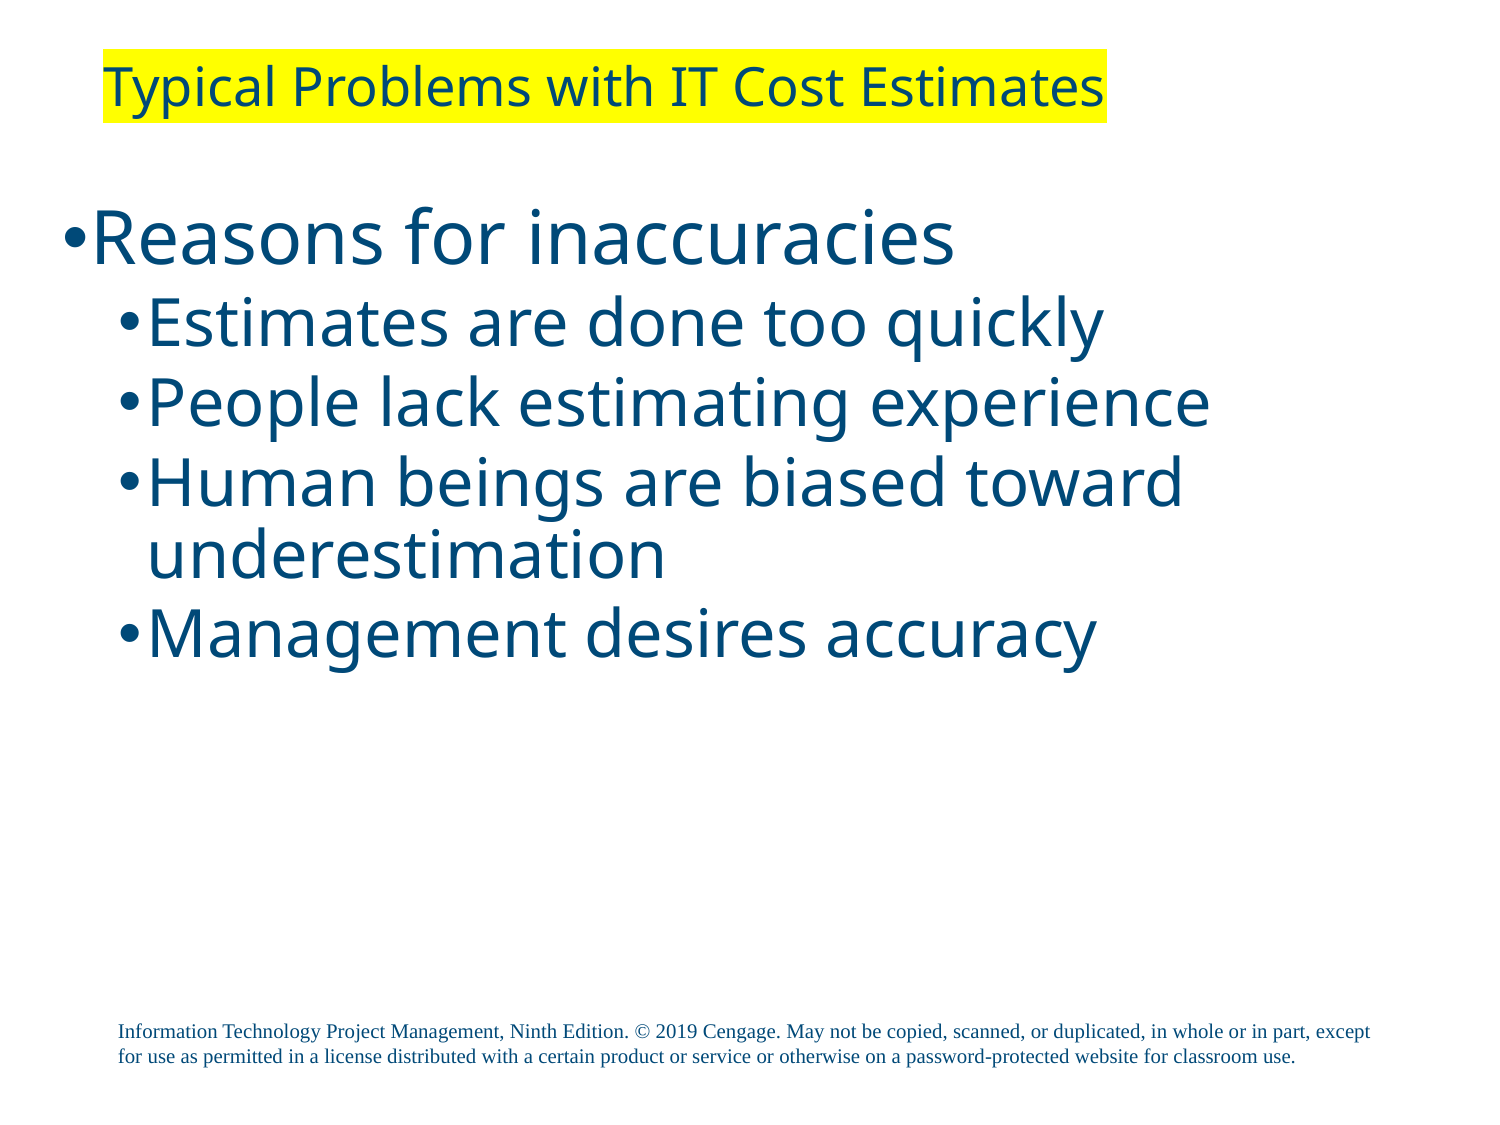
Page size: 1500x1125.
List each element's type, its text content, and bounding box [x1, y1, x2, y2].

list Reasons for inaccuracies Estimates are done too quickly People lack estimating experience Human beings are biased toward underestimation Management desires accuracy [62, 200, 1397, 1014]
title Typical Problems with IT Cost Estimates [103, 59, 1397, 200]
footer Information Technology Project Management, Ninth Edition. © 2019 Cengage. May not be copied, scanned, or duplicated, in whole or in part, except for use as permitted in a license distributed with a certain product or service or otherwise on a password-protected website for classroom use. [103, 1009, 1397, 1070]
